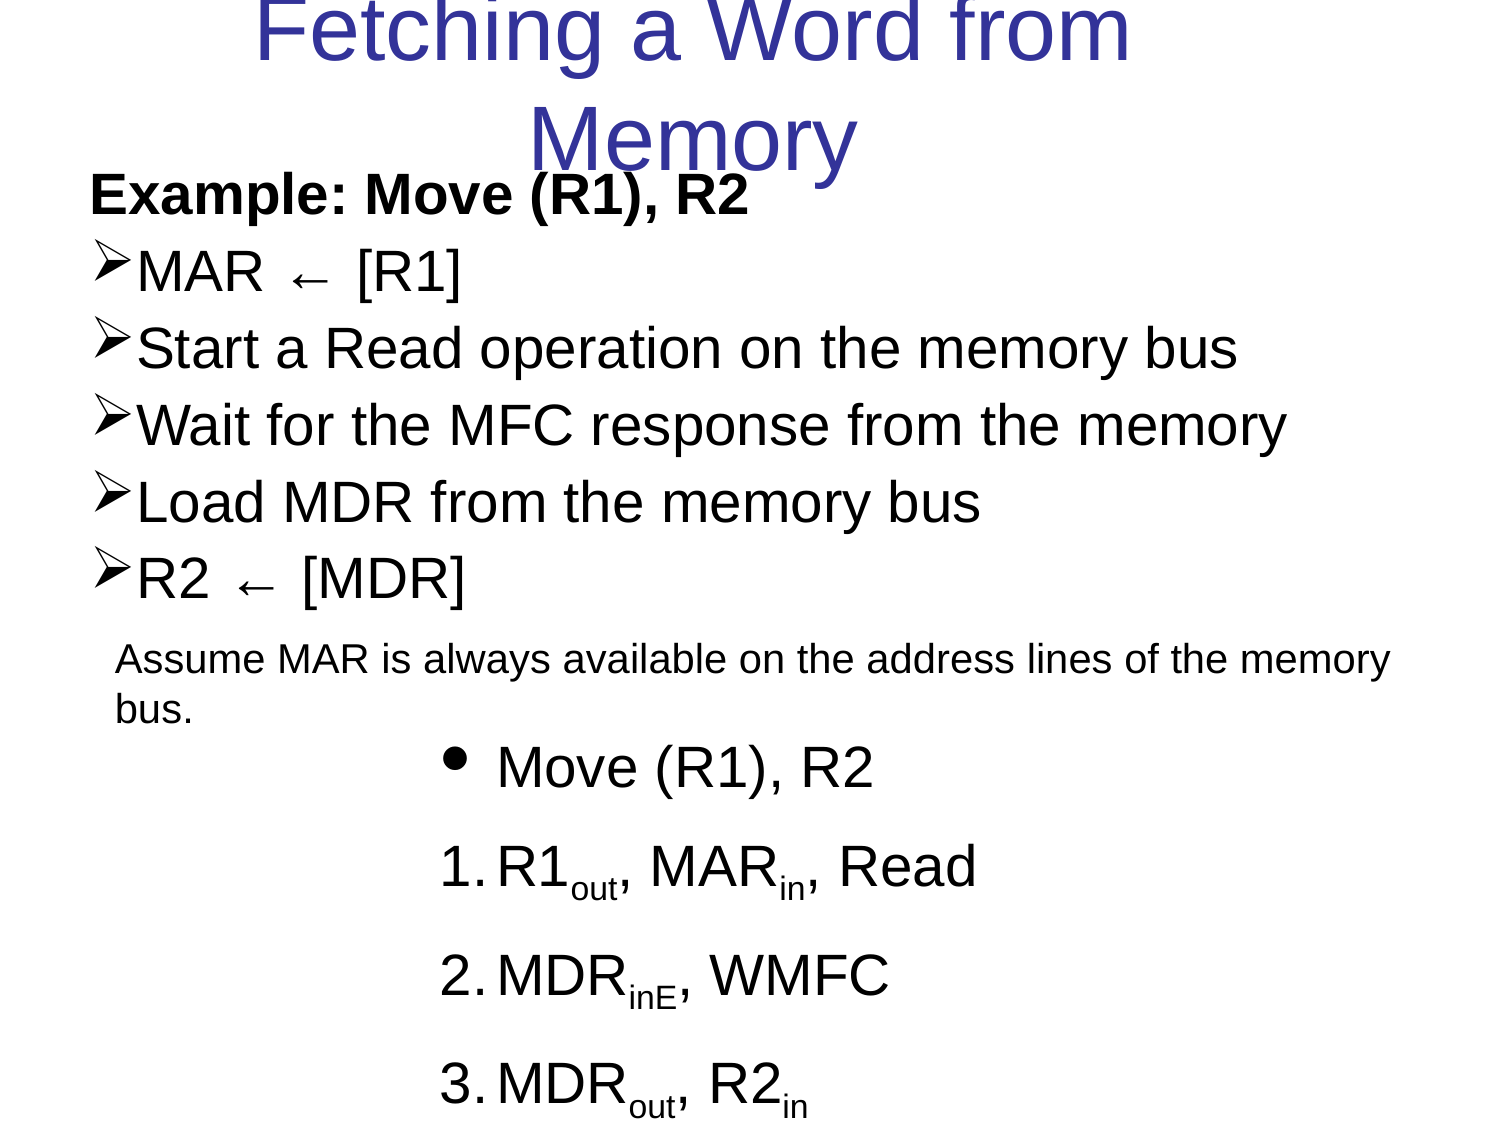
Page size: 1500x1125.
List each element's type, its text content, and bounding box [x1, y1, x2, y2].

text_box Assume MAR is always available on the address lines of the memory bus. [99, 624, 1425, 740]
text_box Move (R1), R2 R1out, MARin, Read MDRinE, WMFC MDRout, R2in [424, 735, 1163, 1125]
title Fetching a Word from Memory [74, 19, 1313, 138]
text_box Example: Move (R1), R2 MAR ← [R1] Start a Read operation on the memory bus Wait for the MFC response from the memory Load MDR from the memory bus R2 ← [MDR] [75, 162, 1313, 618]
